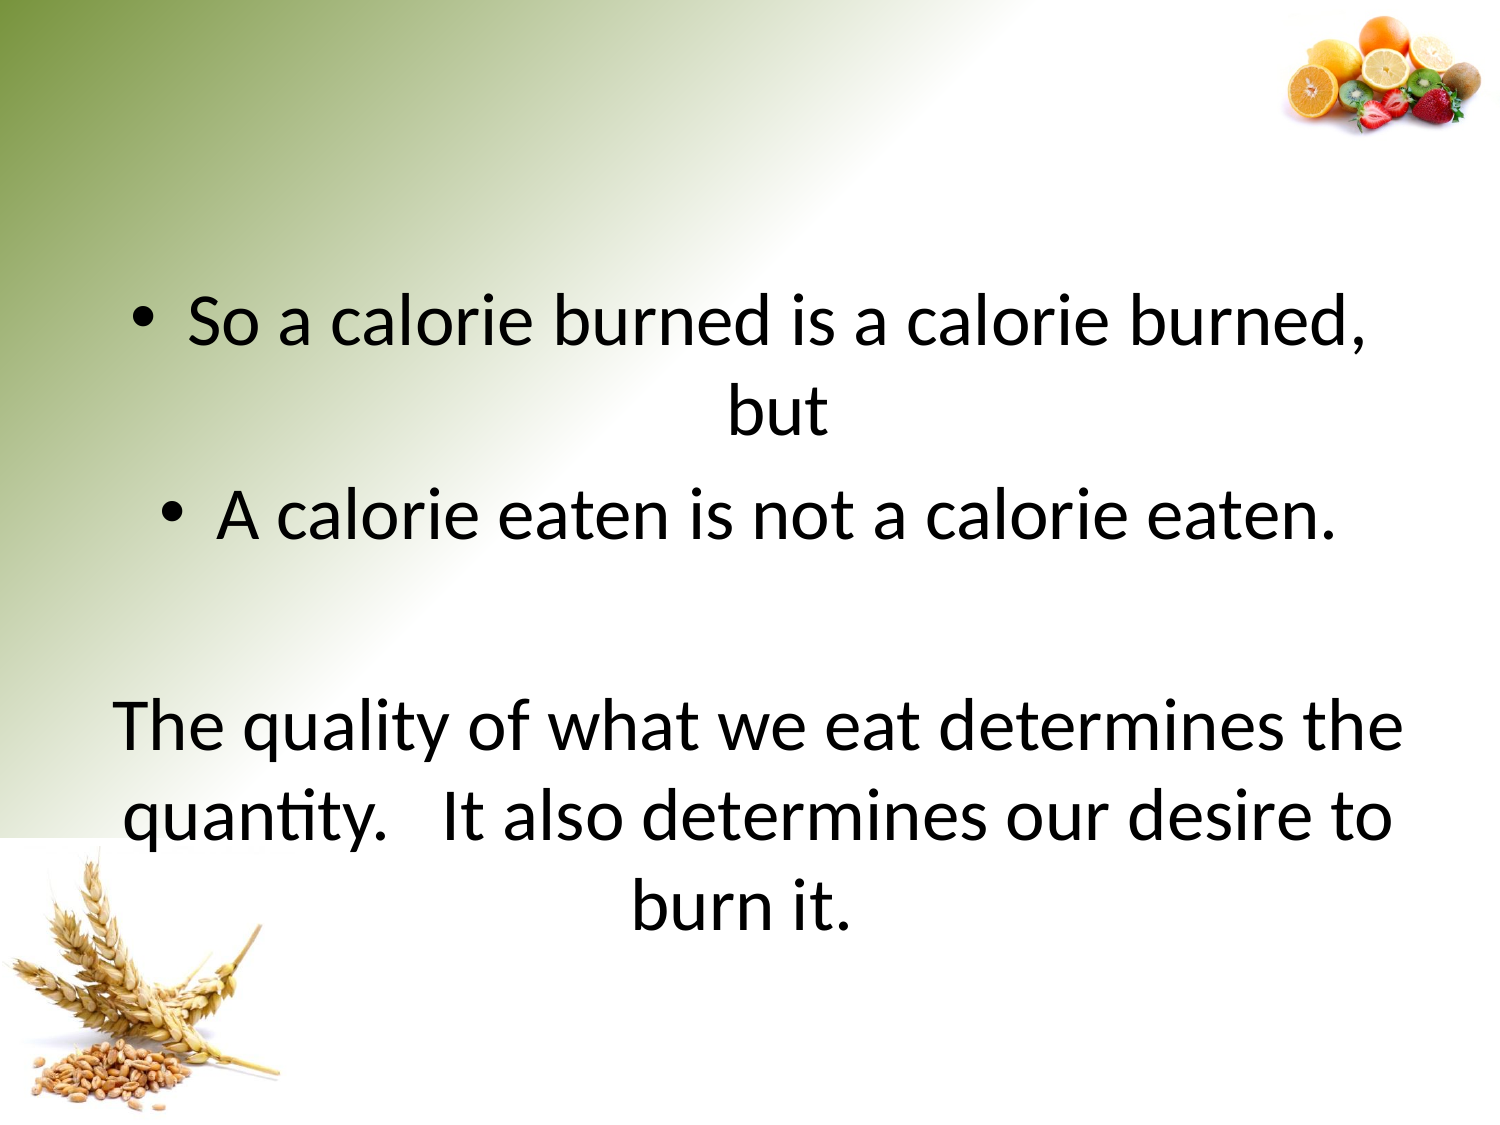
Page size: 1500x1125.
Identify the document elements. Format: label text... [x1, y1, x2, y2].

picture [1266, 0, 1500, 155]
picture [2, 846, 295, 1125]
list So a calorie burned is a calorie burned, but A calorie eaten is not a calorie eaten. The quality of what we eat determines the quantity. It also determines our desire to burn it. [75, 262, 1425, 1005]
